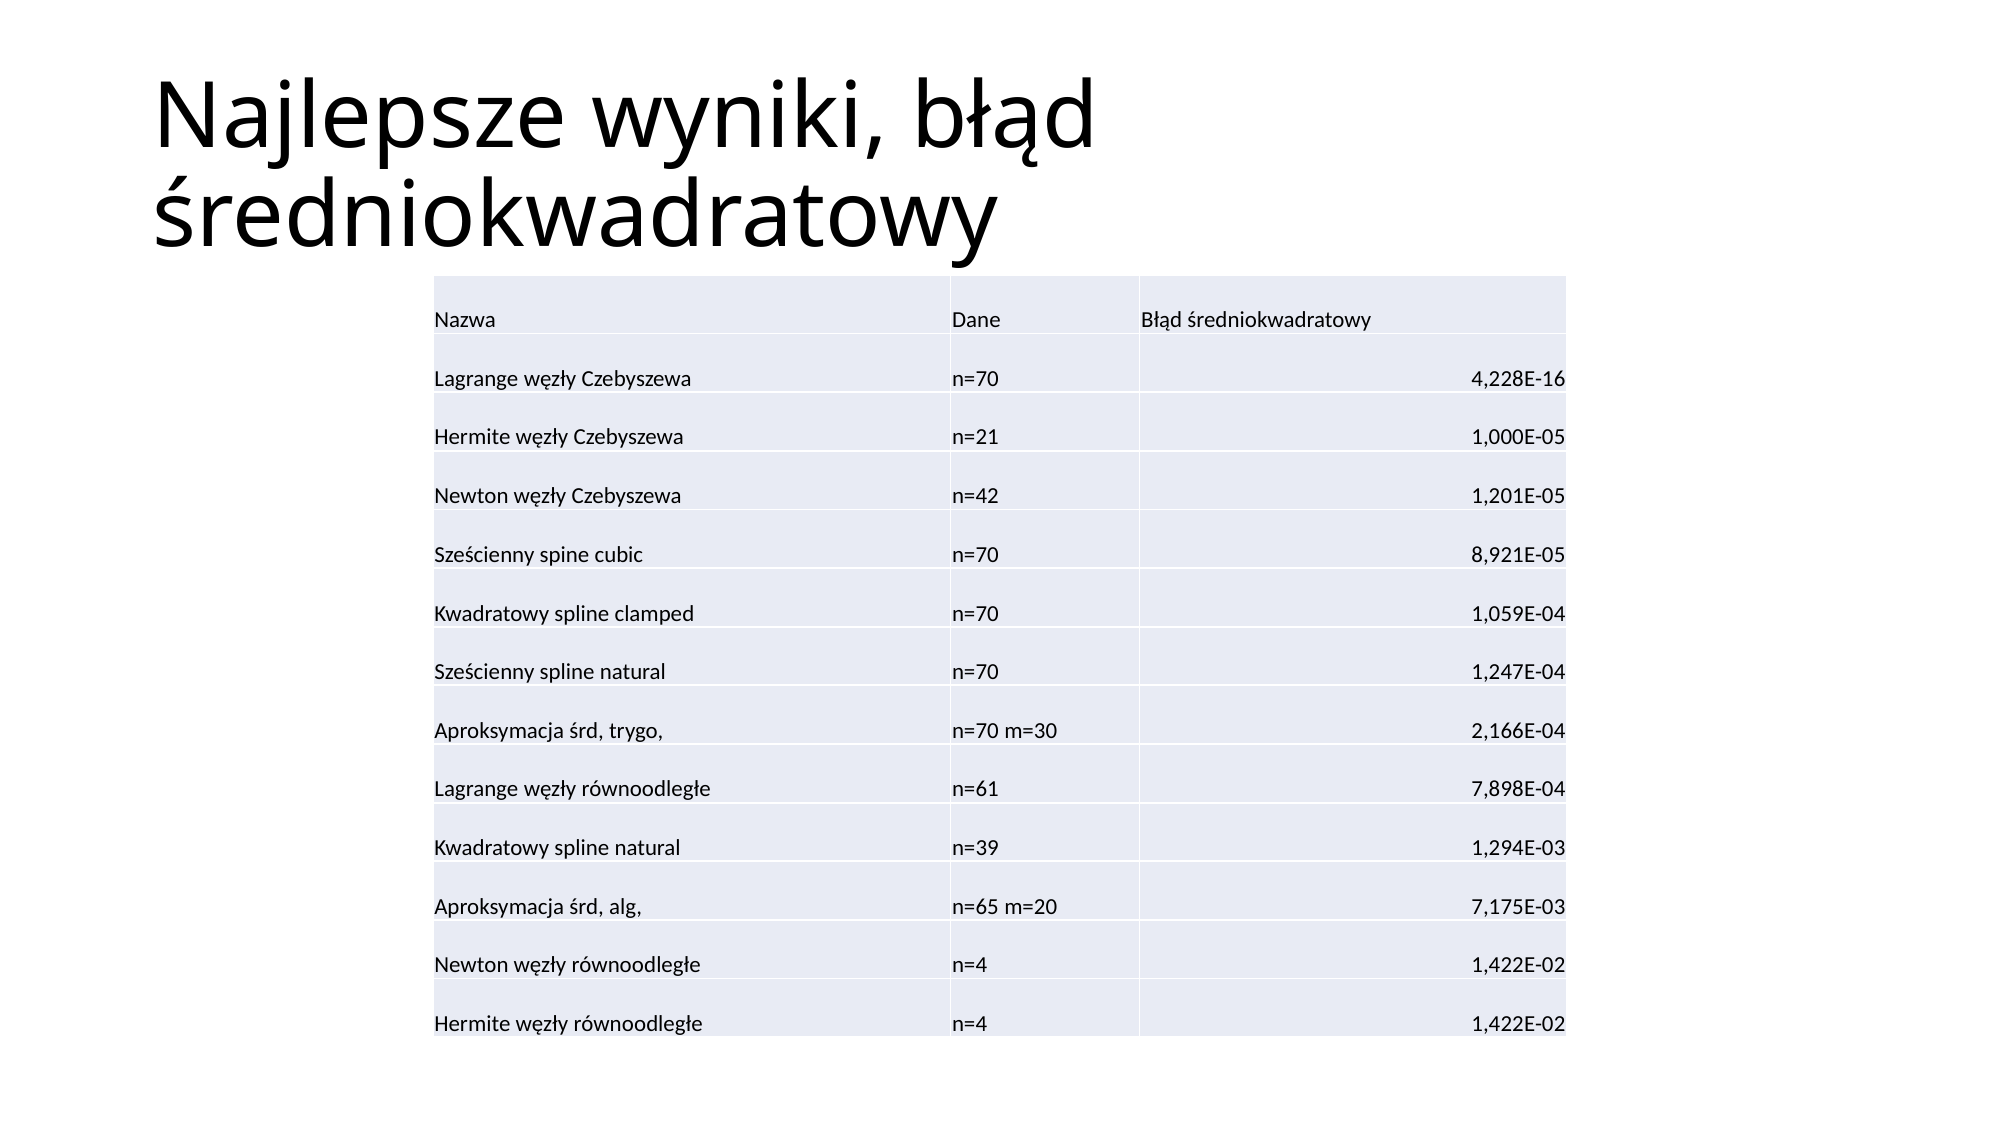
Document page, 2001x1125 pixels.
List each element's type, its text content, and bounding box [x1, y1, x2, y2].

table_cell Kwadratowy spline clamped [434, 569, 950, 626]
table_cell 1,422E-02 [1140, 921, 1566, 978]
title Najlepsze wyniki, błąd średniokwadratowy [137, 58, 1863, 276]
table_header Błąd średniokwadratowy [1140, 276, 1566, 333]
table_cell n=61 [951, 745, 1139, 802]
table_cell 1,000E-05 [1140, 393, 1566, 450]
table_cell n=65 m=20 [951, 862, 1139, 919]
table_cell 1,247E-04 [1140, 628, 1566, 684]
table_cell Lagrange węzły równoodległe [434, 745, 950, 802]
table_cell Newton węzły równoodległe [434, 921, 950, 978]
table_cell n=4 [951, 921, 1139, 978]
table_cell n=4 [951, 979, 1139, 1036]
table_header Nazwa [434, 276, 950, 333]
table_cell Aproksymacja śrd, alg, [434, 862, 950, 919]
table_cell Sześcienny spine cubic [434, 510, 950, 567]
table_cell Newton węzły Czebyszewa [434, 452, 950, 509]
table_cell Hermite węzły równoodległe [434, 979, 950, 1036]
table_cell 2,166E-04 [1140, 686, 1566, 743]
table_cell 1,201E-05 [1140, 452, 1566, 509]
table_cell n=70 [951, 569, 1139, 626]
table_cell 7,175E-03 [1140, 862, 1566, 919]
table_cell n=70 m=30 [951, 686, 1139, 743]
table_cell 1,422E-02 [1140, 979, 1566, 1036]
table_cell 8,921E-05 [1140, 510, 1566, 567]
table_cell 1,294E-03 [1140, 804, 1566, 860]
table_cell 7,898E-04 [1140, 745, 1566, 802]
table_cell Hermite węzły Czebyszewa [434, 393, 950, 450]
table_cell Aproksymacja śrd, trygo, [434, 686, 950, 743]
table_cell n=70 [951, 510, 1139, 567]
table_cell 4,228E-16 [1140, 334, 1566, 391]
table_cell Lagrange węzły Czebyszewa [434, 334, 950, 391]
table_cell 1,059E-04 [1140, 569, 1566, 626]
table_cell Kwadratowy spline natural [434, 804, 950, 860]
table_cell n=70 [951, 628, 1139, 684]
table_cell n=39 [951, 804, 1139, 860]
table_cell n=42 [951, 452, 1139, 509]
table_header Dane [951, 276, 1139, 333]
table_cell Sześcienny spline natural [434, 628, 950, 684]
table_cell n=70 [951, 334, 1139, 391]
table_cell n=21 [951, 393, 1139, 450]
